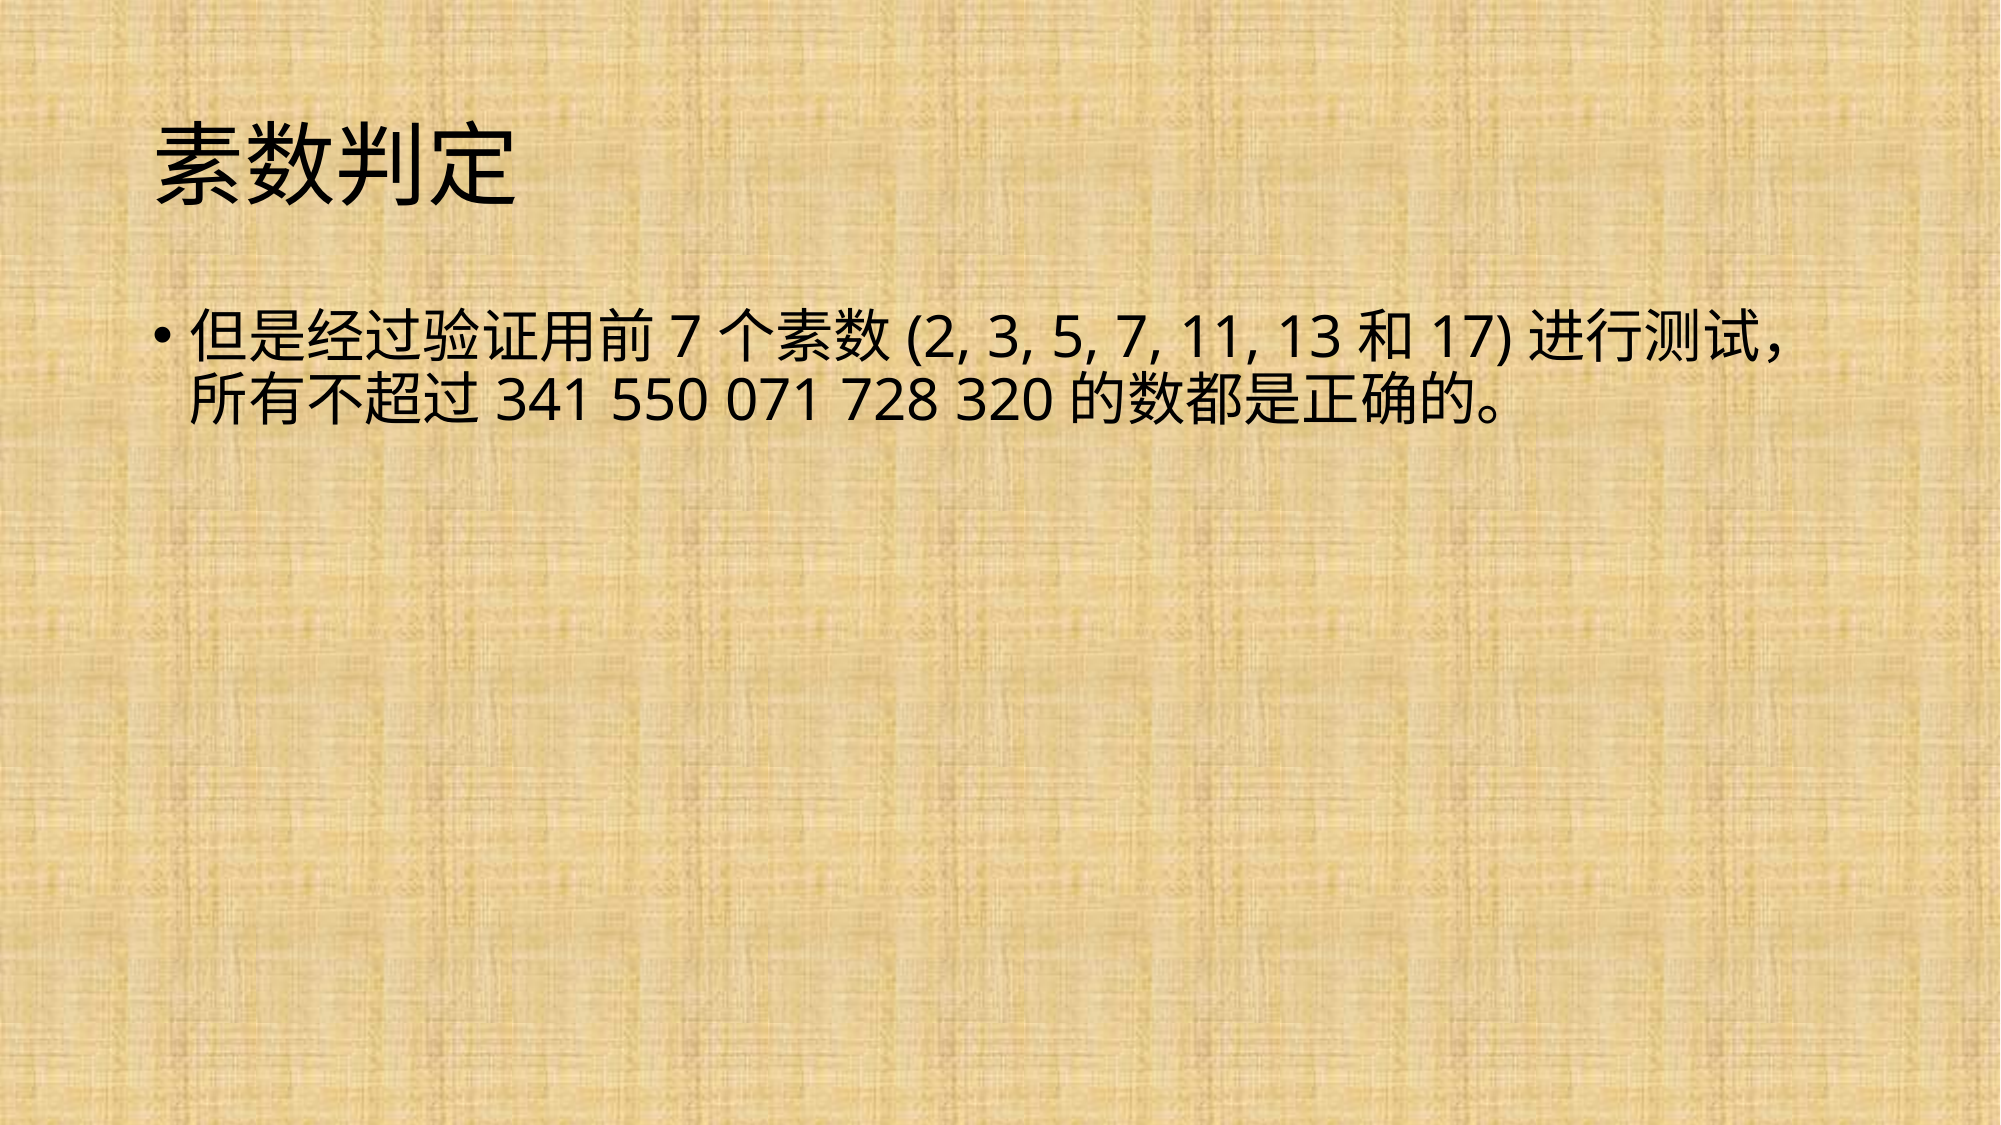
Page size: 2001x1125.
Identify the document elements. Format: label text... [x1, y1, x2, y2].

picture [0, 0, 2001, 1125]
list 但是经过验证用前7个素数(2, 3, 5, 7, 11, 13和17)进行测试，所有不超过341 550 071 728 320的数都是正确的。 [137, 299, 1863, 1014]
title 素数判定 [137, 59, 1863, 278]
